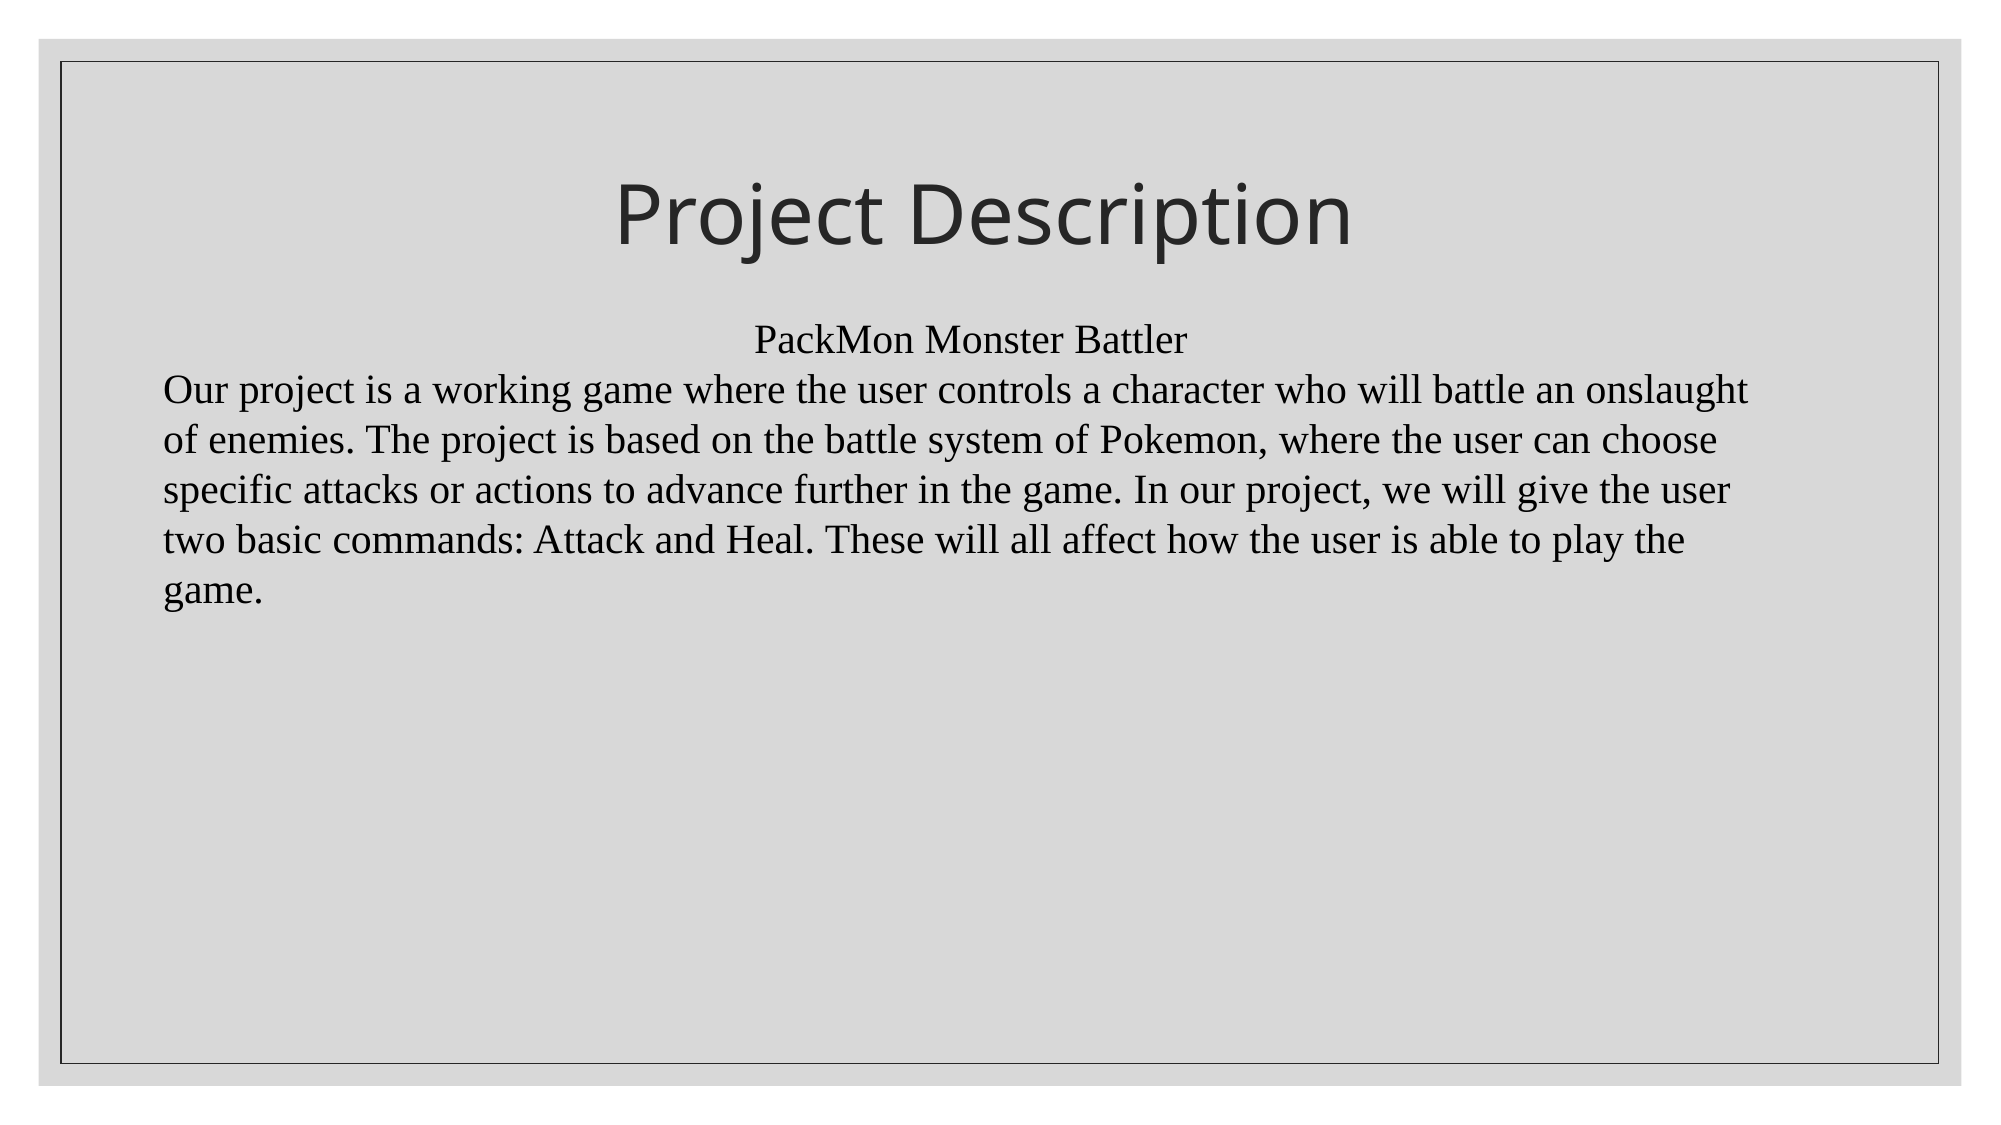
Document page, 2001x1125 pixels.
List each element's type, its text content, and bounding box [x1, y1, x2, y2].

text_box PackMon Monster Battler Our project is a working game where the user controls a character who will battle an onslaught of enemies. The project is based on the battle system of Pokemon, where the user can choose specific attacks or actions to advance further in the game. In our project, we will give the user two basic commands: Attack and Heal. These will all affect how the user is able to play the game. [73, 304, 1794, 710]
title Project Description [174, 105, 1794, 304]
